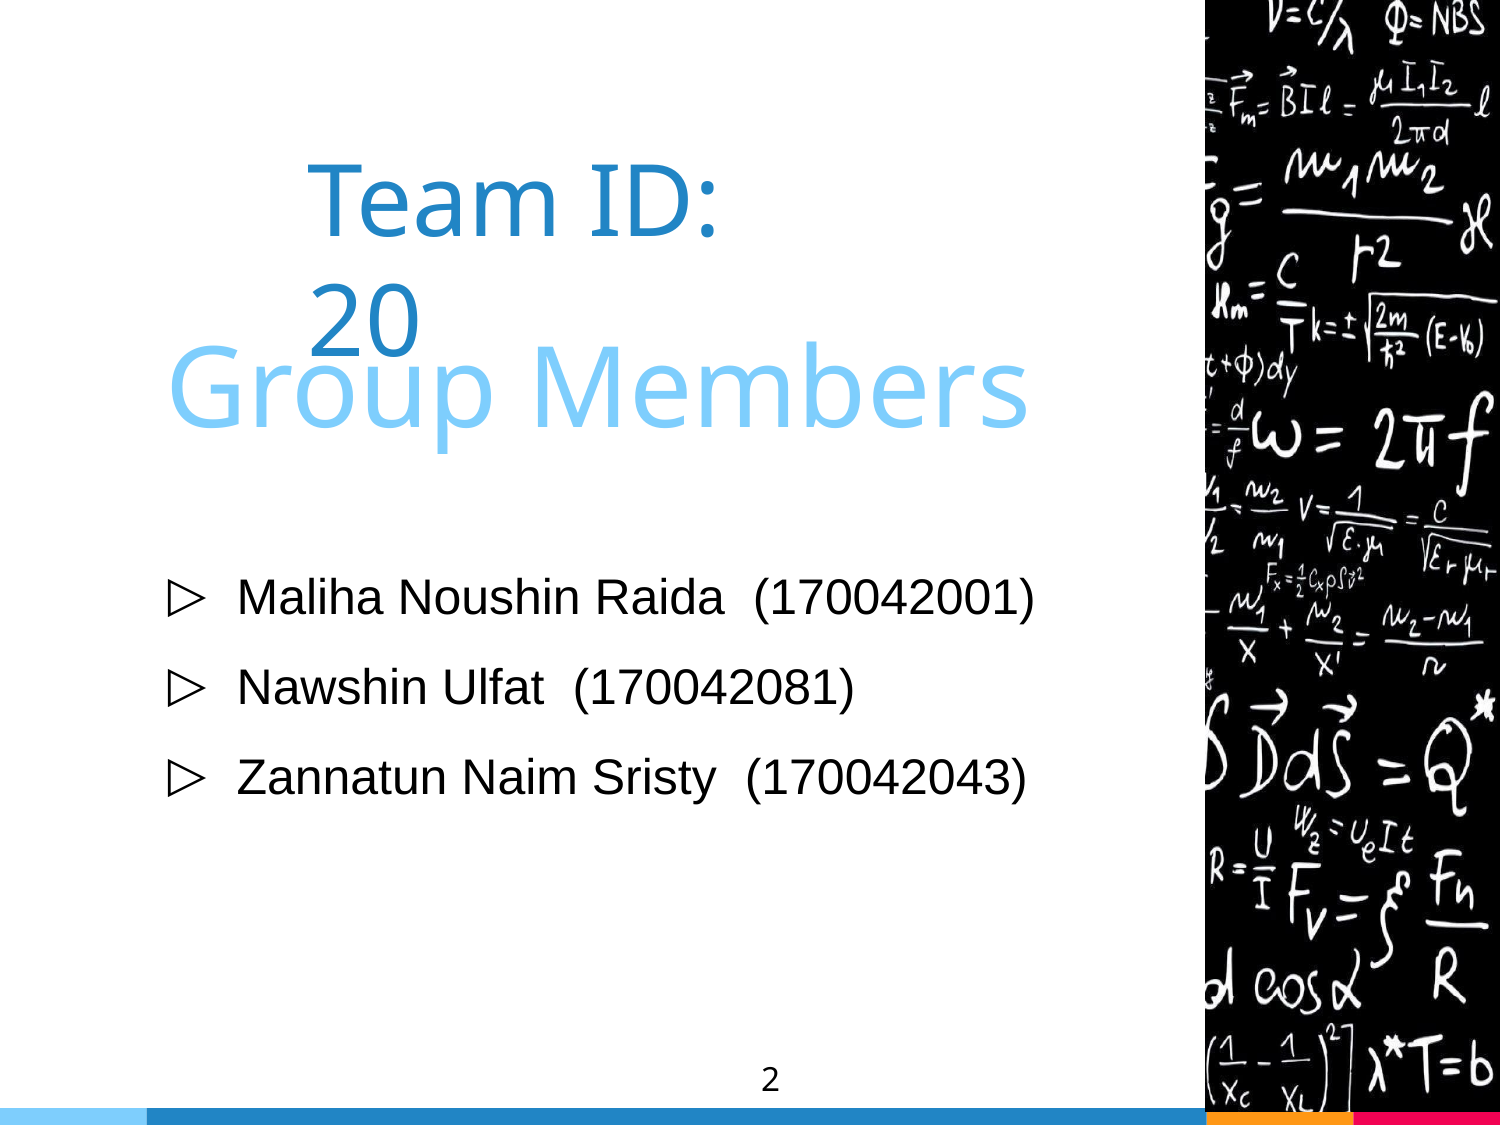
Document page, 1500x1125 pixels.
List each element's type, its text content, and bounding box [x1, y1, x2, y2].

picture [1204, 0, 1500, 1112]
slide_number 2 [705, 1078, 795, 1112]
title Group Members [150, 293, 1063, 465]
text_box Maliha Noushin Raida (170042001) Nawshin Ulfat (170042081) Zannatun Naim Sristy (170042043) [146, 519, 1199, 1078]
subtitle Team ID: 20 [292, 121, 869, 294]
